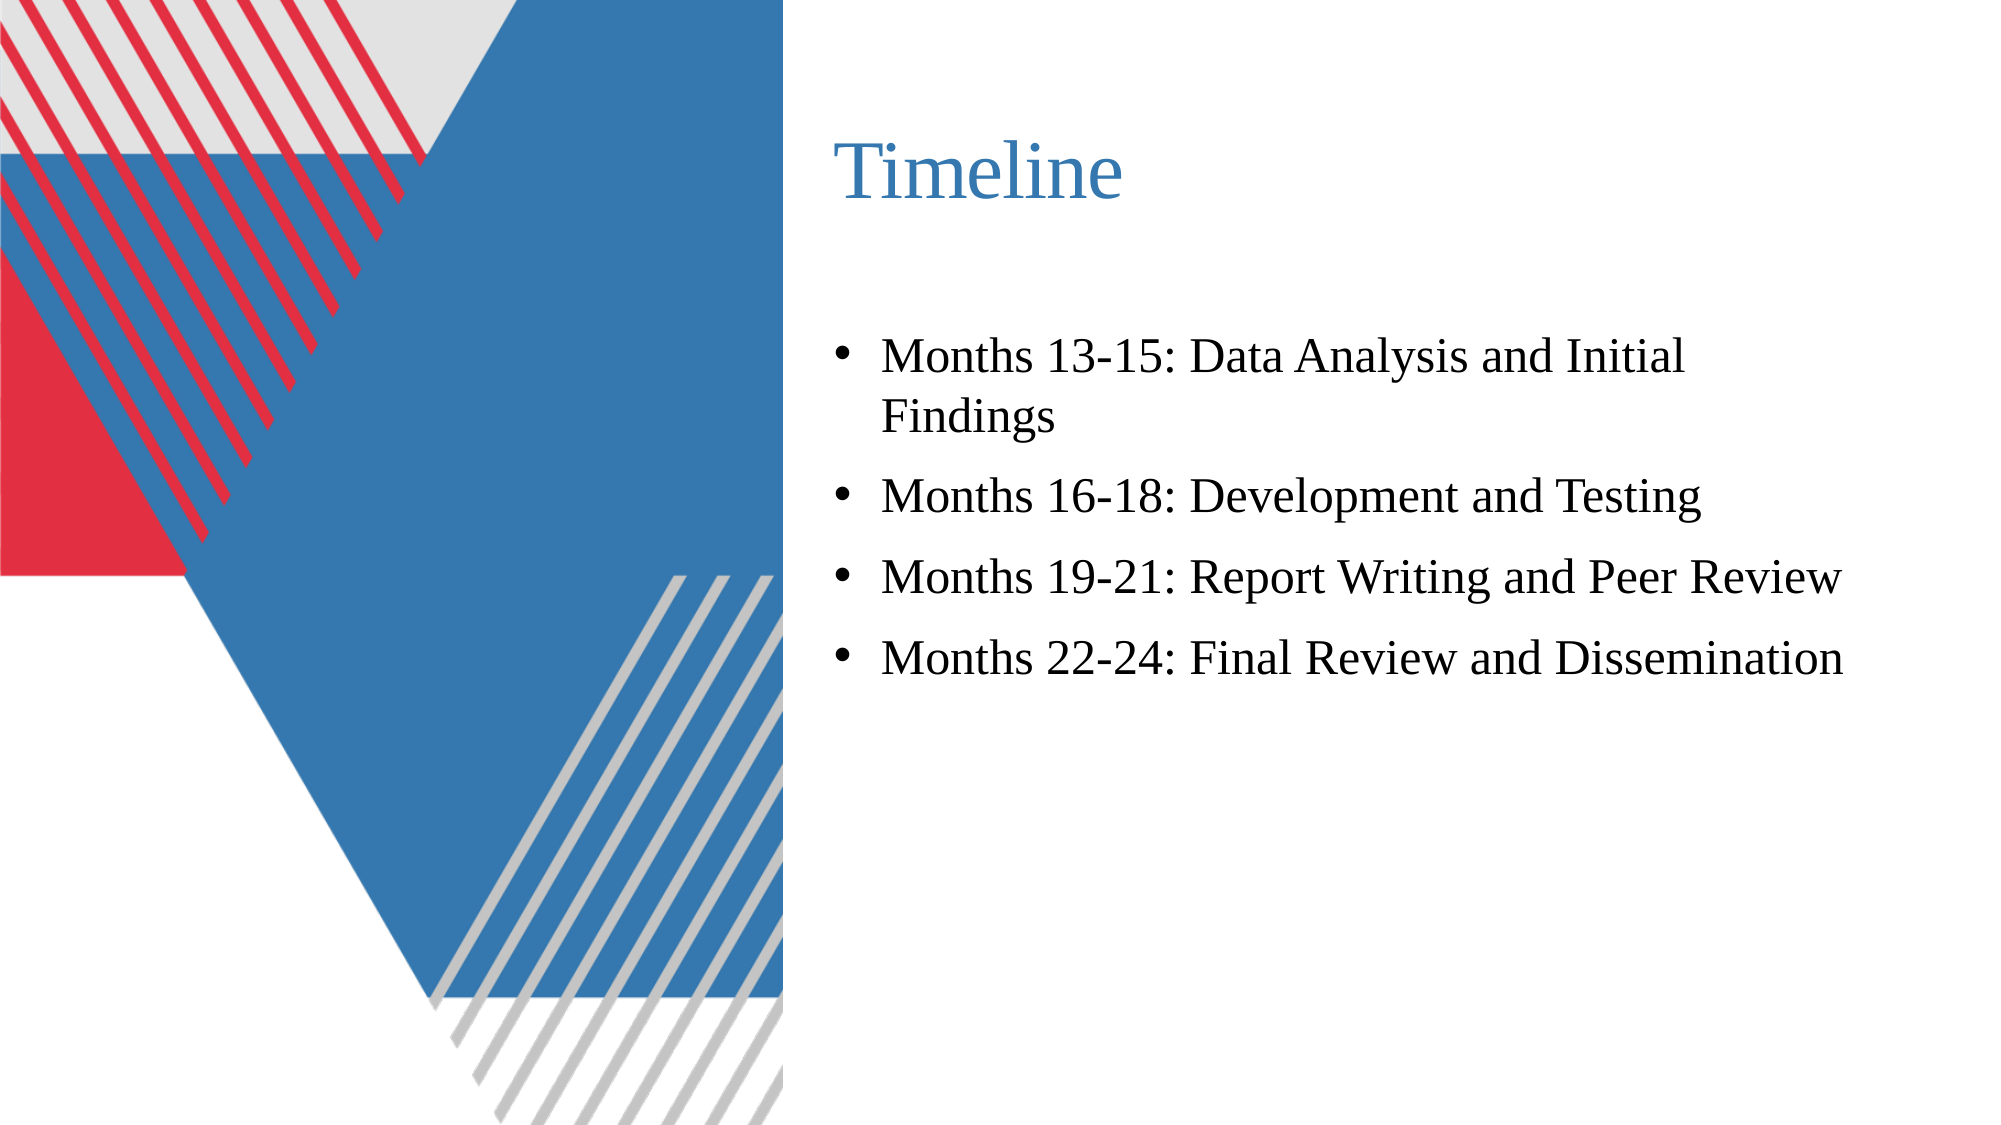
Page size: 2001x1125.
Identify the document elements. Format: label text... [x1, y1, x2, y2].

title Timeline [818, 119, 1882, 314]
picture [0, 0, 783, 1125]
list Months 13-15: Data Analysis and Initial Findings Months 16-18: Development and Testing Months 19-21: Report Writing and Peer Review Months 22-24: Final Review and Dissemination [818, 314, 1882, 853]
